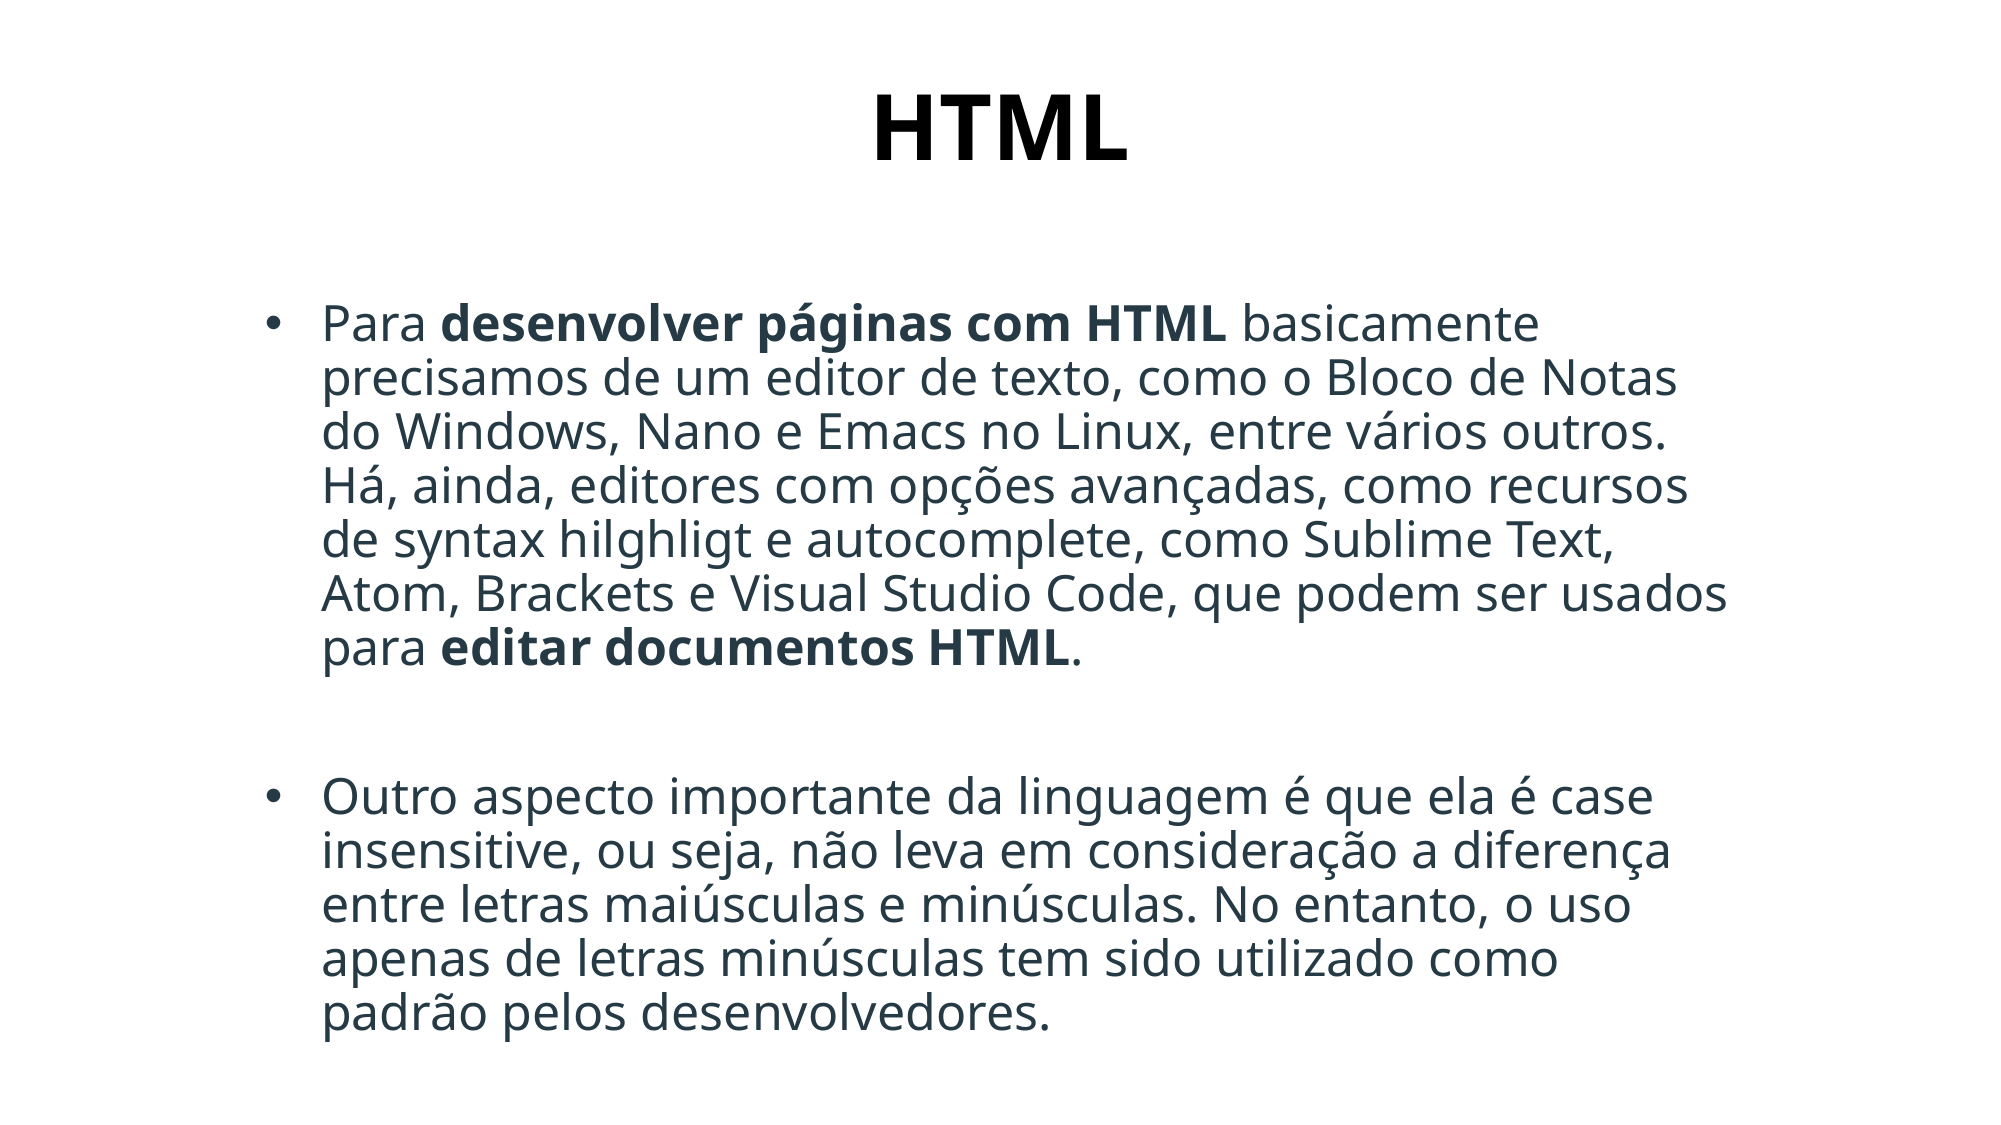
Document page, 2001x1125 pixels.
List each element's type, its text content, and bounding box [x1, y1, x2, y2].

subtitle Para desenvolver páginas com HTML basicamente precisamos de um editor de texto, como o Bloco de Notas do Windows, Nano e Emacs no Linux, entre vários outros. Há, ainda, editores com opções avançadas, como recursos de syntax hilghligt e autocomplete, como Sublime Text, Atom, Brackets e Visual Studio Code, que podem ser usados para editar documentos HTML. Outro aspecto importante da linguagem é que ela é case insensitive, ou seja, não leva em consideração a diferença entre letras maiúsculas e minúsculas. No entanto, o uso apenas de letras minúsculas tem sido utilizado como padrão pelos desenvolvedores. [249, 209, 1750, 1096]
title HTML [249, 64, 1750, 189]
